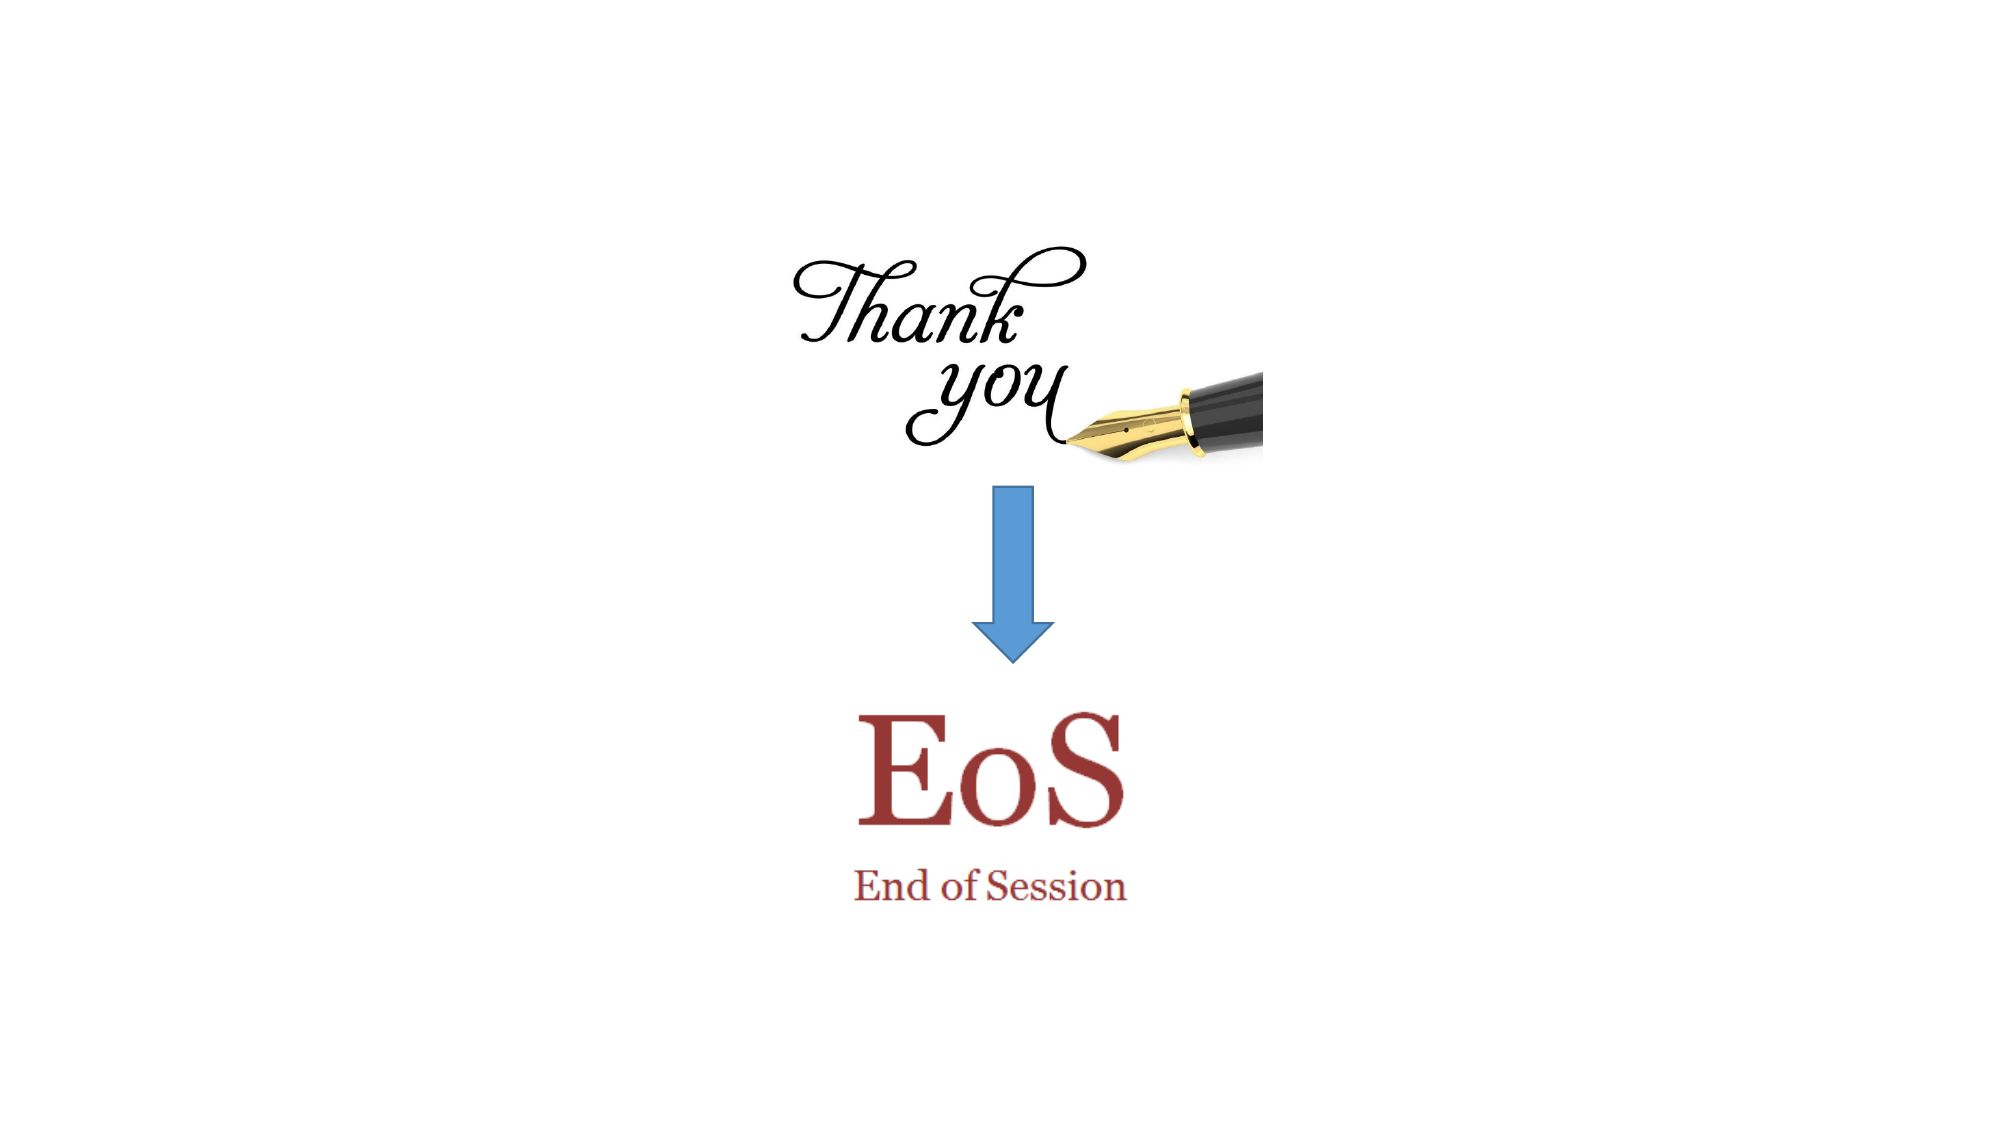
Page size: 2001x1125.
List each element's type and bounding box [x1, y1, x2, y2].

list [842, 695, 1136, 914]
text_box [971, 503, 1055, 664]
picture [763, 221, 1263, 503]
